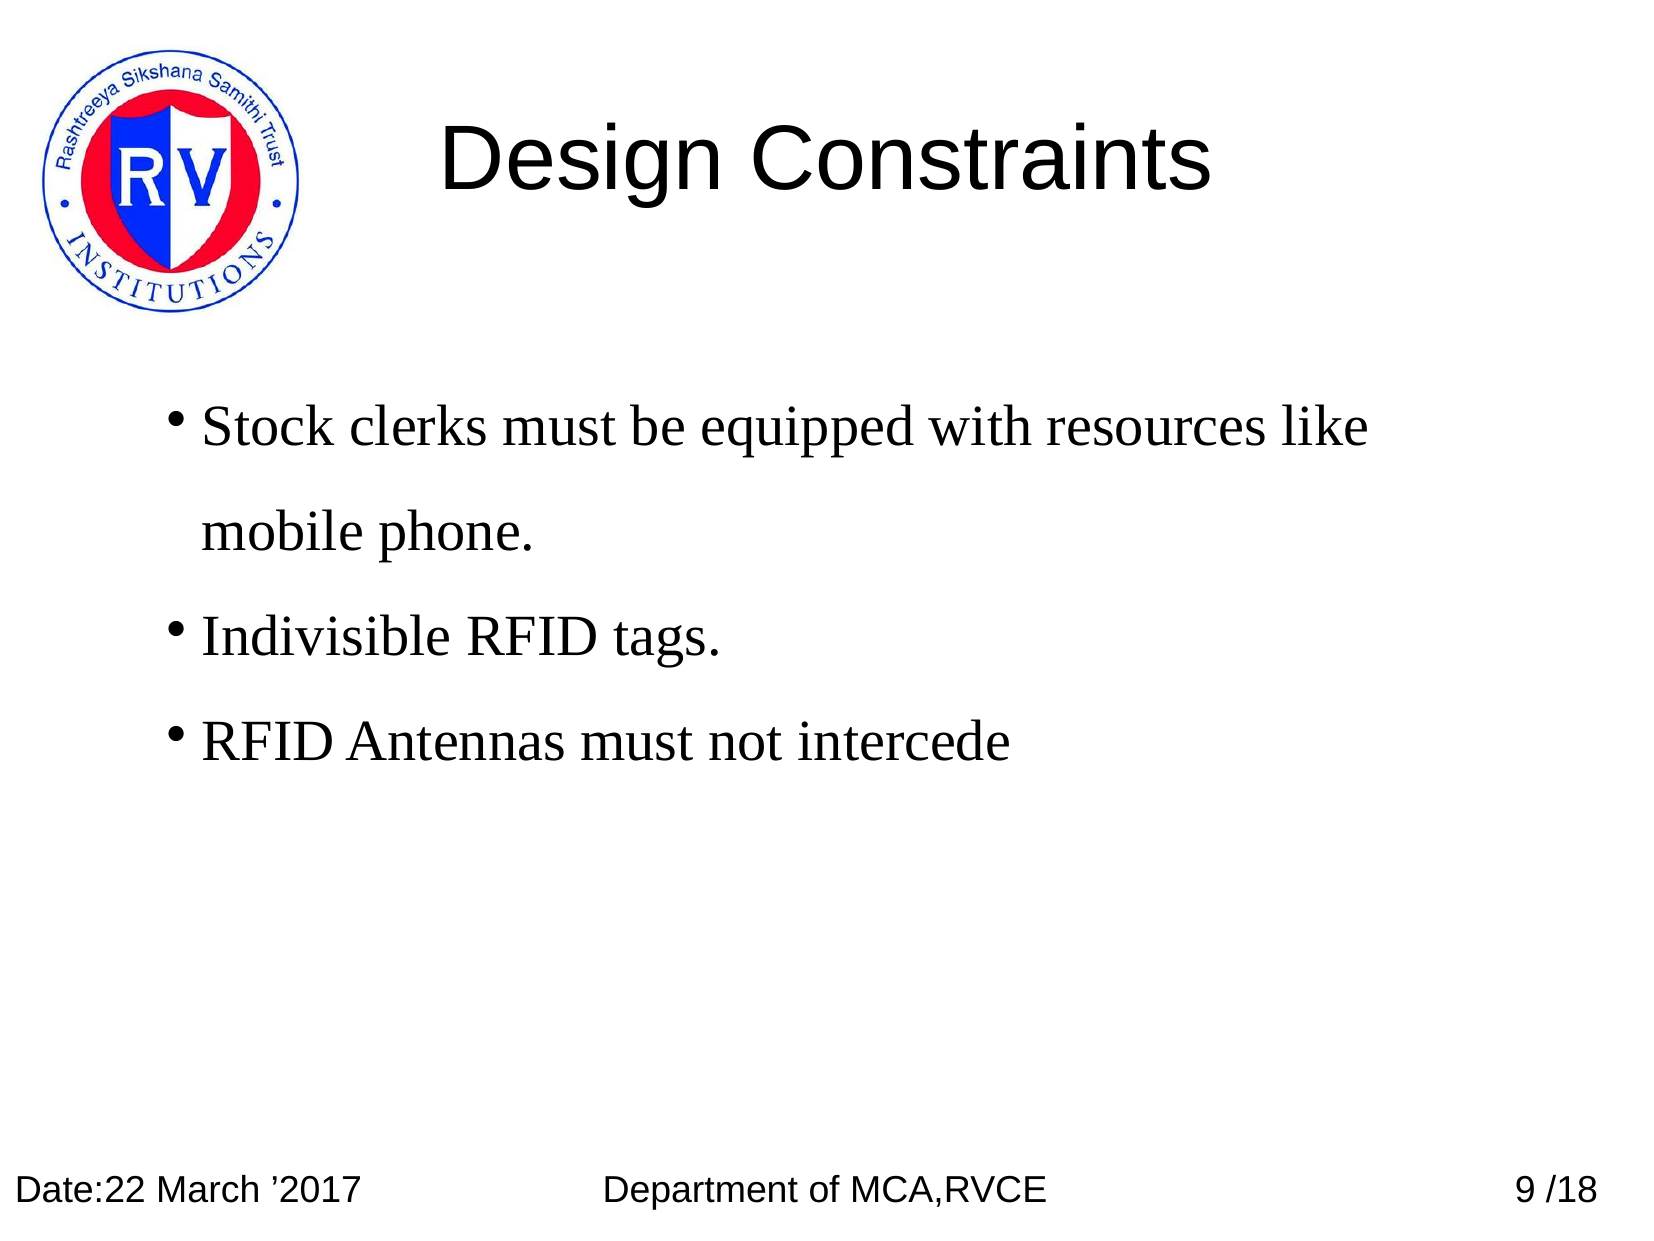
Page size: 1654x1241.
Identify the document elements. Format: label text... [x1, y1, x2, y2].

text_box Stock clerks must be equipped with resources like mobile phone. Indivisible RFID tags. RFID Antennas must not intercede [151, 345, 1427, 780]
text_box Date:22 March ’2017 Department of MCA,RVCE 9 /18 [0, 1157, 1630, 1215]
picture [39, 44, 304, 316]
text_box Design Constraints [307, 49, 1571, 257]
